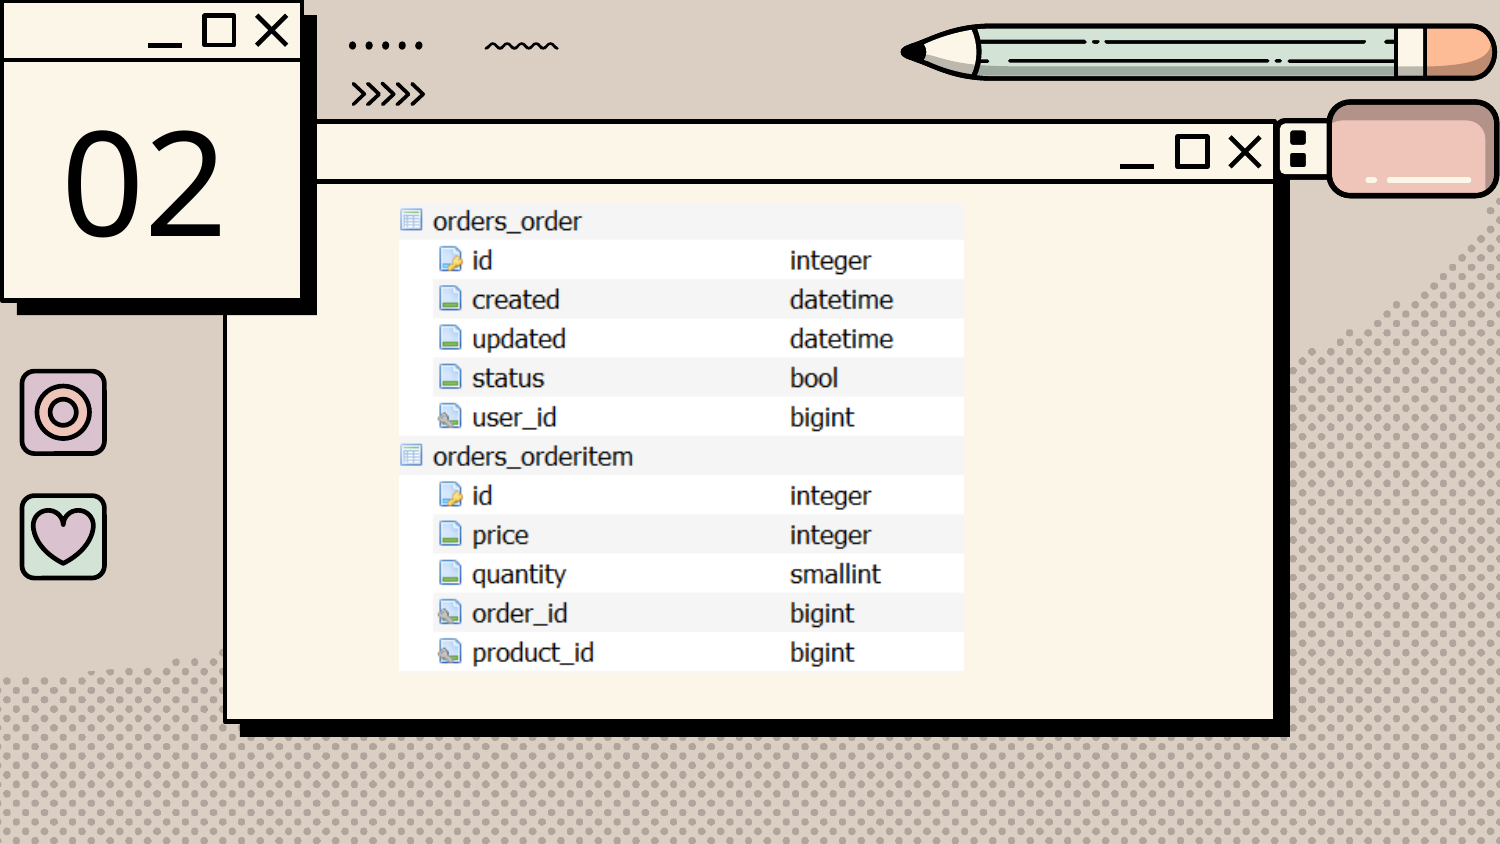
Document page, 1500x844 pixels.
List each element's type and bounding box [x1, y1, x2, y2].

text_box [410, 82, 426, 106]
text_box [382, 41, 390, 50]
text_box [395, 82, 410, 106]
text_box [899, 23, 1500, 81]
text_box [398, 41, 406, 50]
text_box [1337, 35, 1437, 262]
text_box [415, 41, 423, 50]
text_box [348, 41, 357, 50]
text_box [21, 495, 105, 579]
text_box [366, 82, 381, 106]
text_box [484, 42, 559, 50]
picture [398, 204, 964, 673]
text_box [352, 82, 367, 106]
text_box [1, 0, 318, 316]
text_box [380, 81, 396, 106]
text_box [365, 41, 373, 50]
text_box [21, 370, 105, 454]
